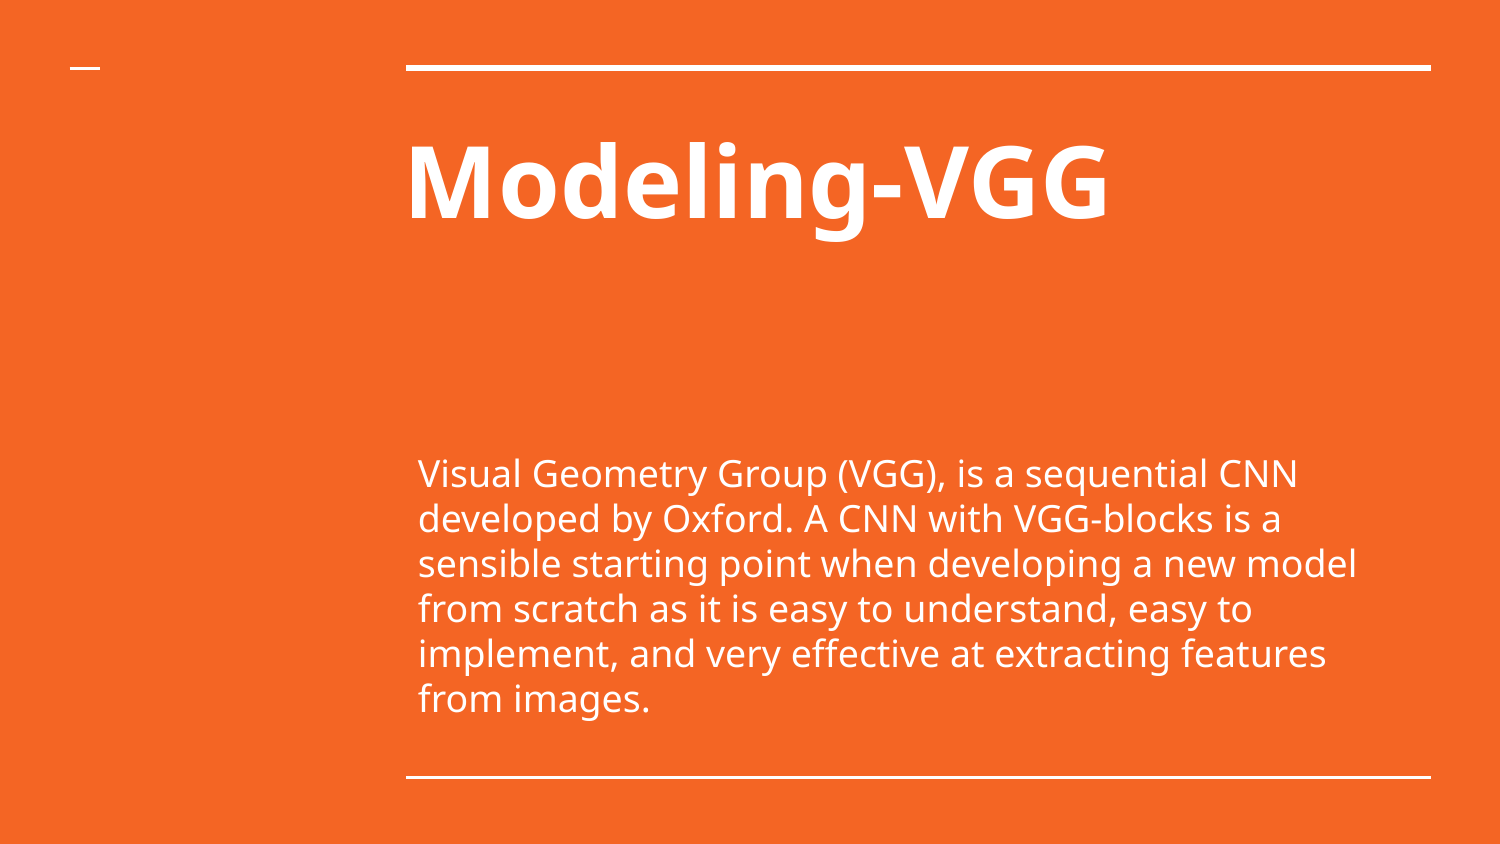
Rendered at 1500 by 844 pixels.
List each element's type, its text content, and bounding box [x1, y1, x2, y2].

subtitle Visual Geometry Group (VGG), is a sequential CNN developed by Oxford. A CNN with VGG-blocks is a sensible starting point when developing a new model from scratch as it is easy to understand, easy to implement, and very effective at extracting features from images. [402, 378, 1431, 735]
title Modeling-VGG [389, 103, 1428, 357]
